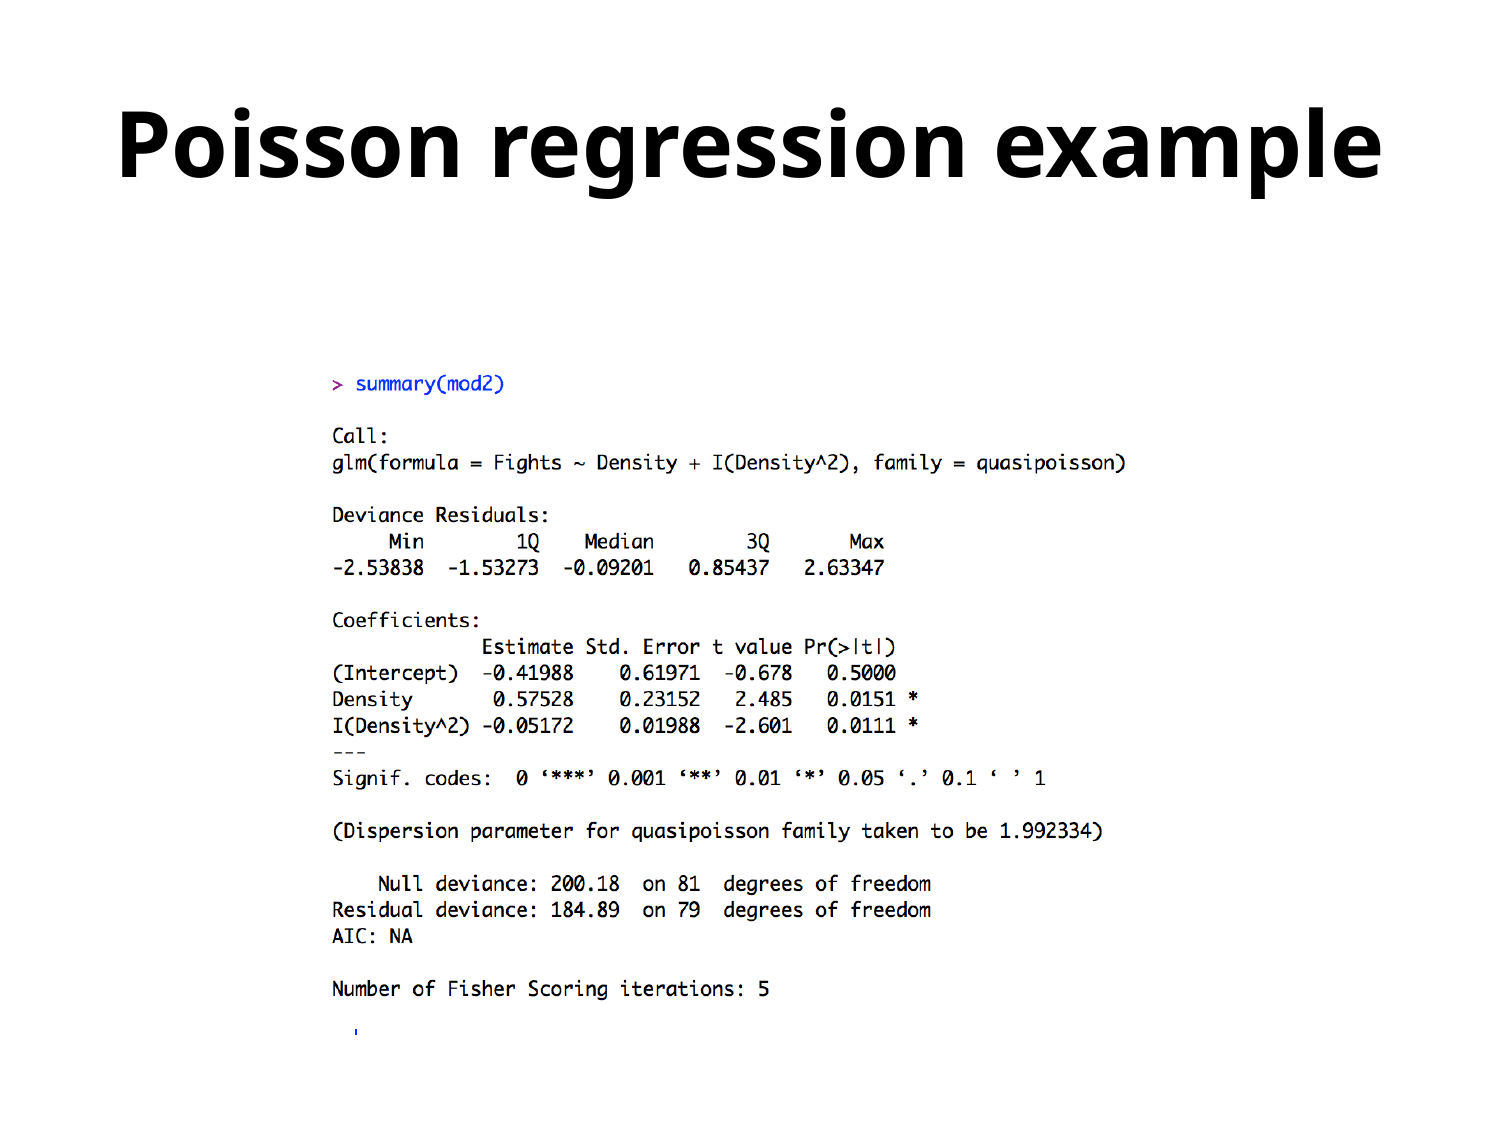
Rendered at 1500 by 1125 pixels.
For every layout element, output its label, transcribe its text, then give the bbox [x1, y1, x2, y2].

picture [324, 372, 1175, 1036]
text_box Poisson regression example [74, 78, 1425, 203]
